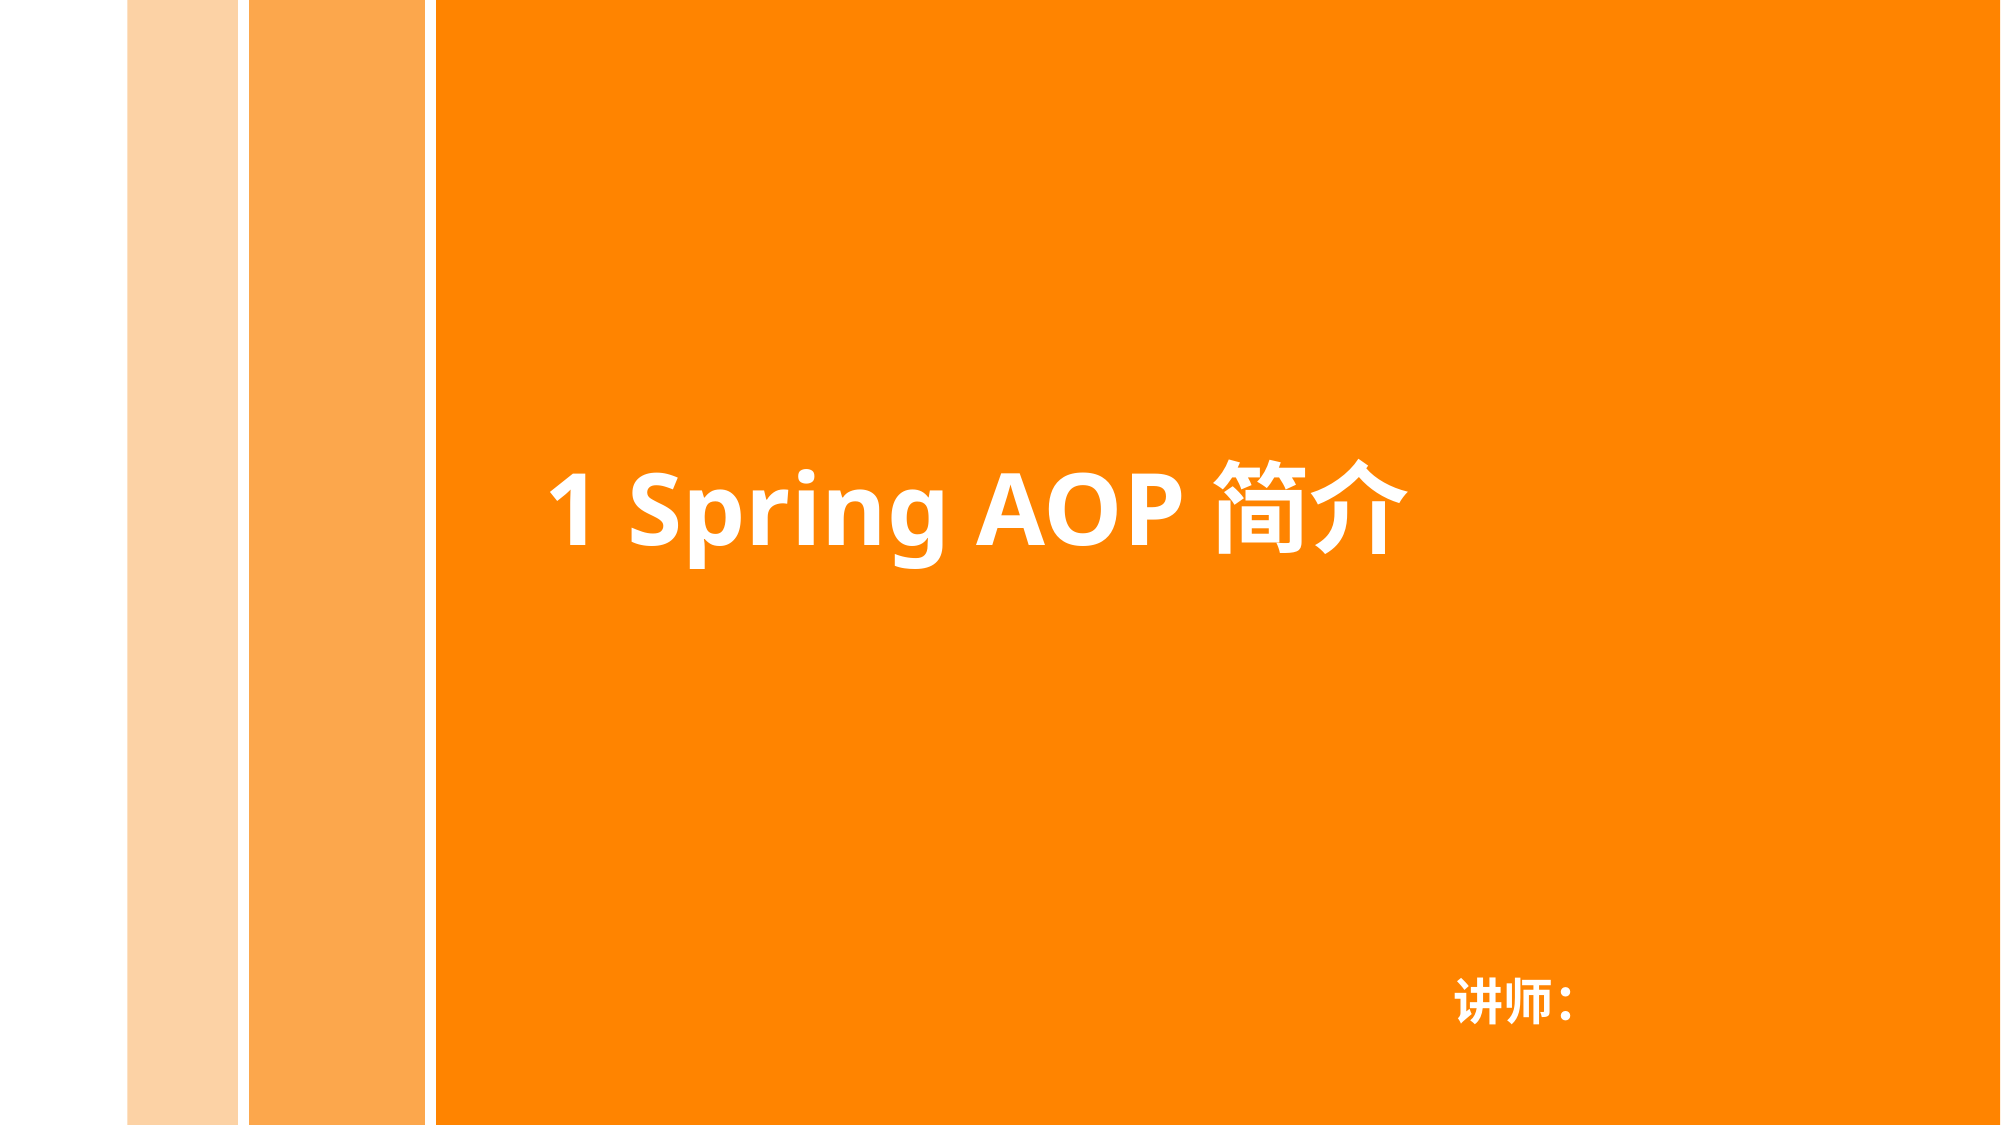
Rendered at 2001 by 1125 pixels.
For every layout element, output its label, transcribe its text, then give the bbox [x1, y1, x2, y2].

title 1 Spring AOP简介 [529, 404, 1794, 623]
picture [436, 0, 2001, 1125]
picture [249, 0, 425, 1125]
picture [127, 0, 238, 1125]
